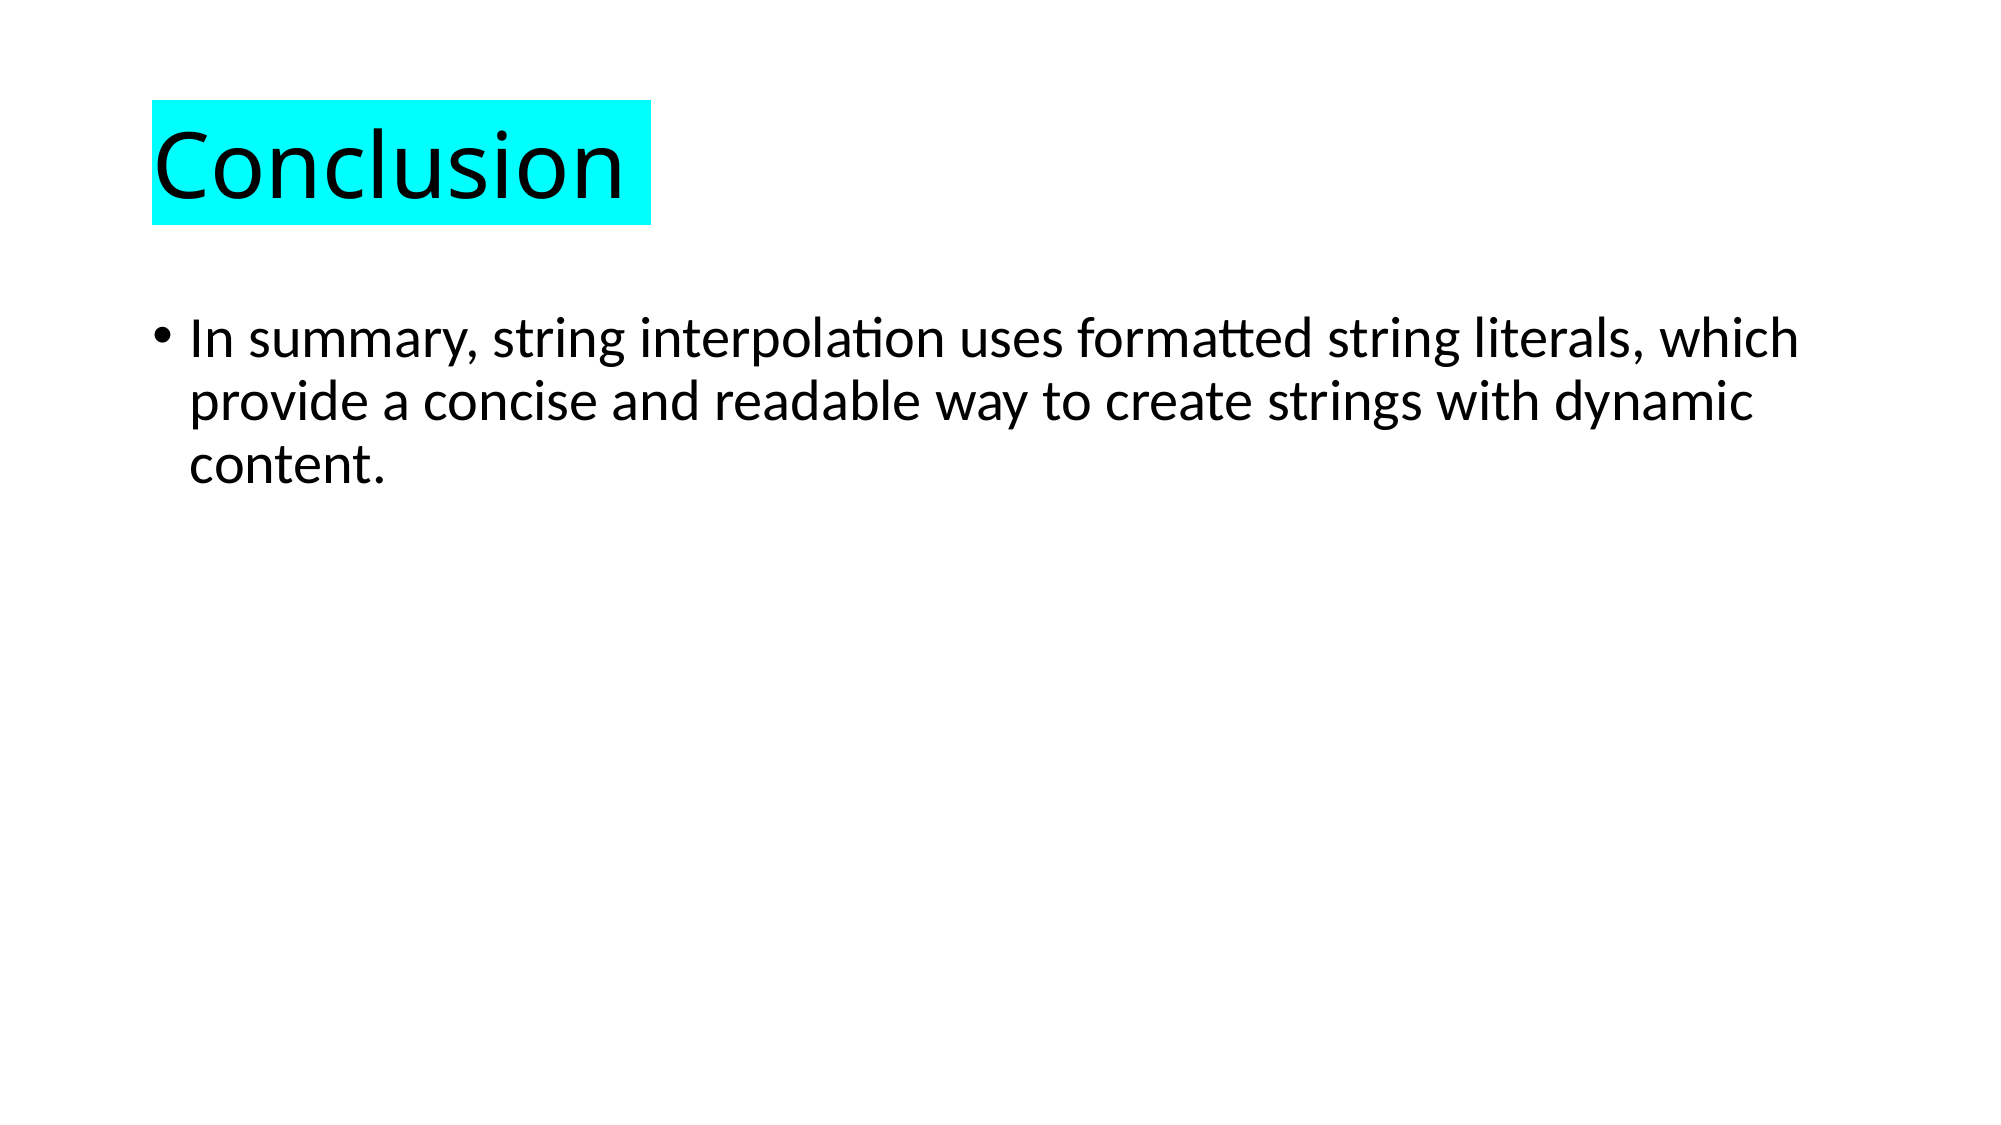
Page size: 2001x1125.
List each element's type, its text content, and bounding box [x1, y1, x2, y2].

list In summary, string interpolation uses formatted string literals, which provide a concise and readable way to create strings with dynamic content. [137, 299, 1863, 1014]
title Conclusion [137, 59, 1863, 278]
